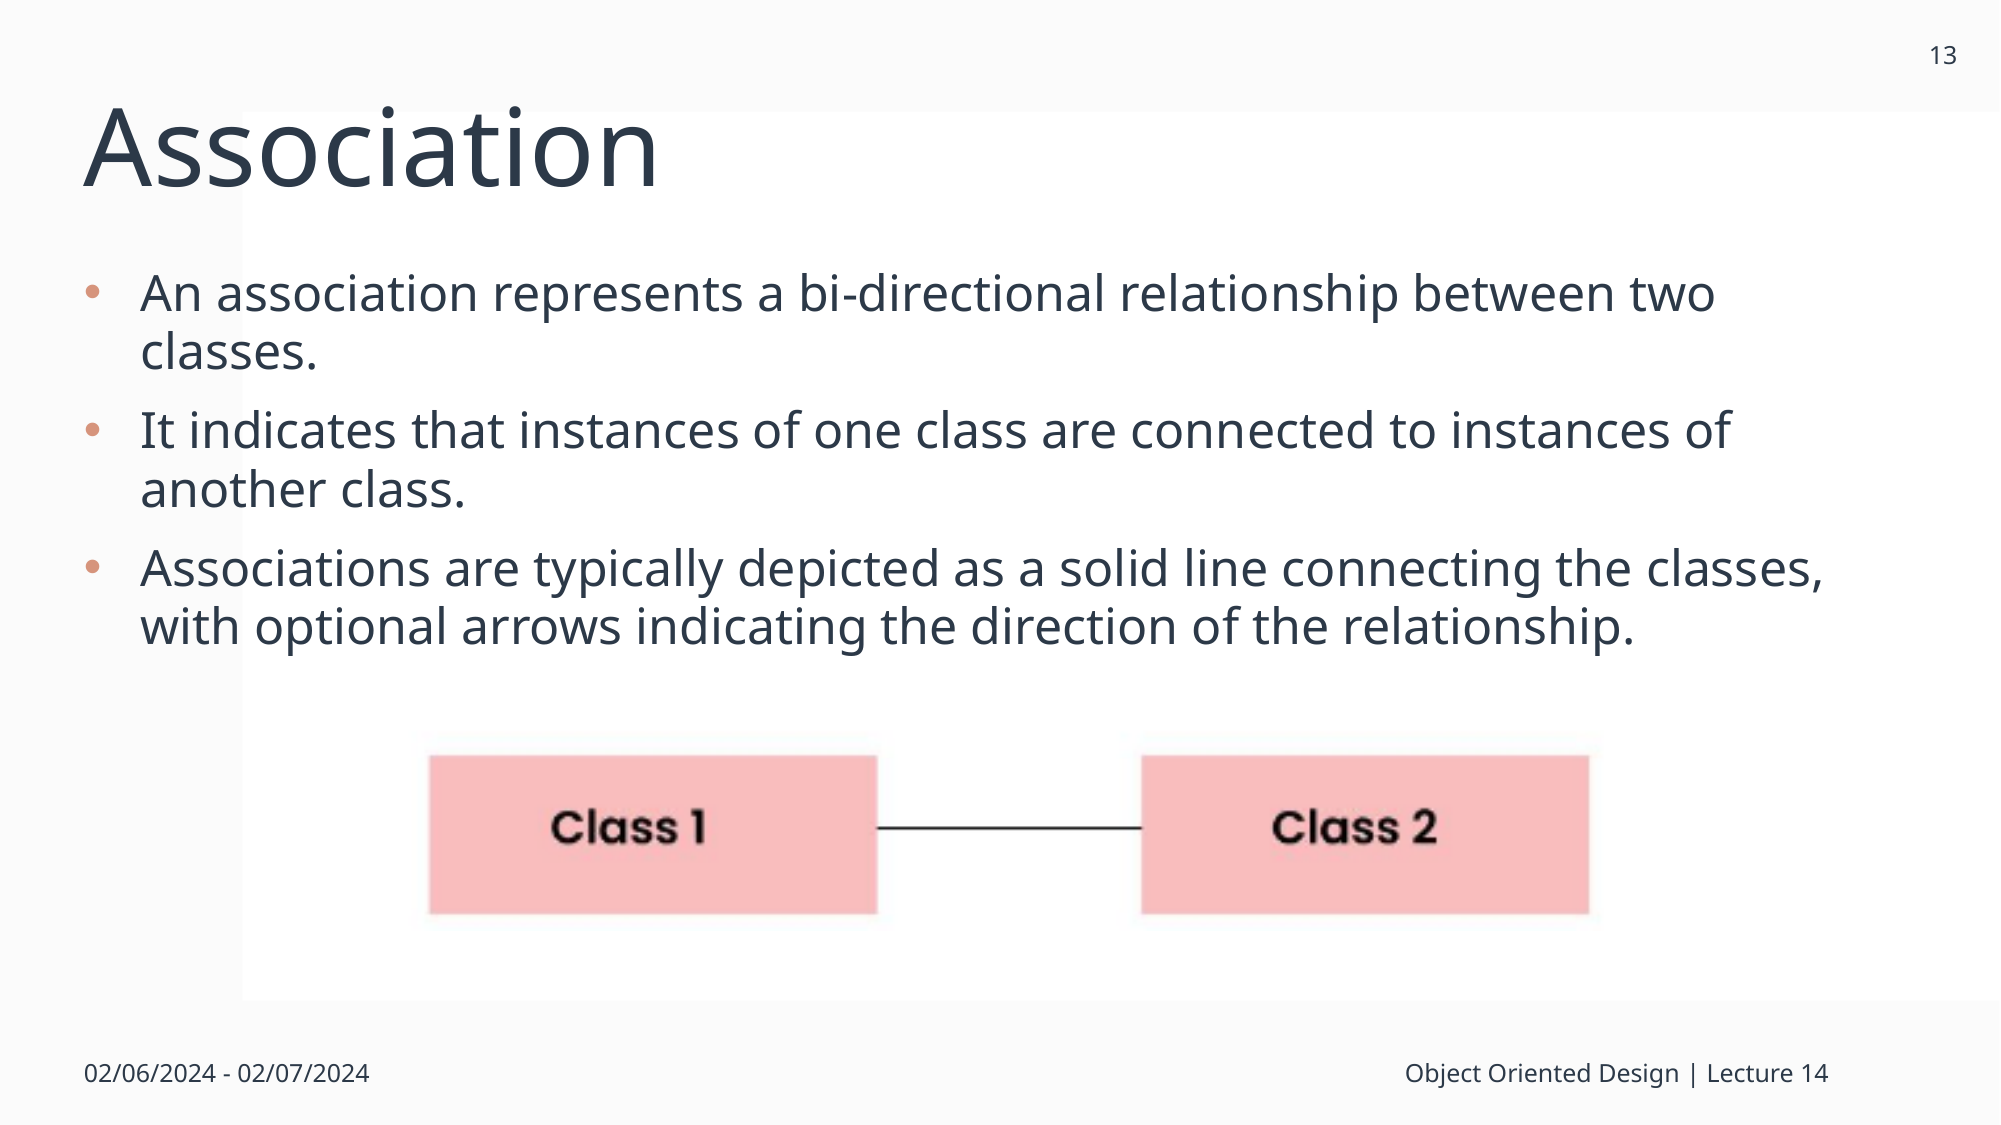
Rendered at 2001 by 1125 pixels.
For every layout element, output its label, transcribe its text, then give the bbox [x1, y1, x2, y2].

slide_number 13 [1886, 0, 2000, 113]
picture [389, 727, 1611, 931]
title Association [68, 59, 1843, 244]
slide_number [68, 1020, 519, 1125]
list An association represents a bi-directional relationship between two classes. It indicates that instances of one class are connected to instances of another class. Associations are typically depicted as a solid line connecting the classes, with optional arrows indicating the direction of the relationship. [68, 255, 1843, 990]
footer Object Oriented Design | Lecture 14 [618, 1020, 1845, 1125]
